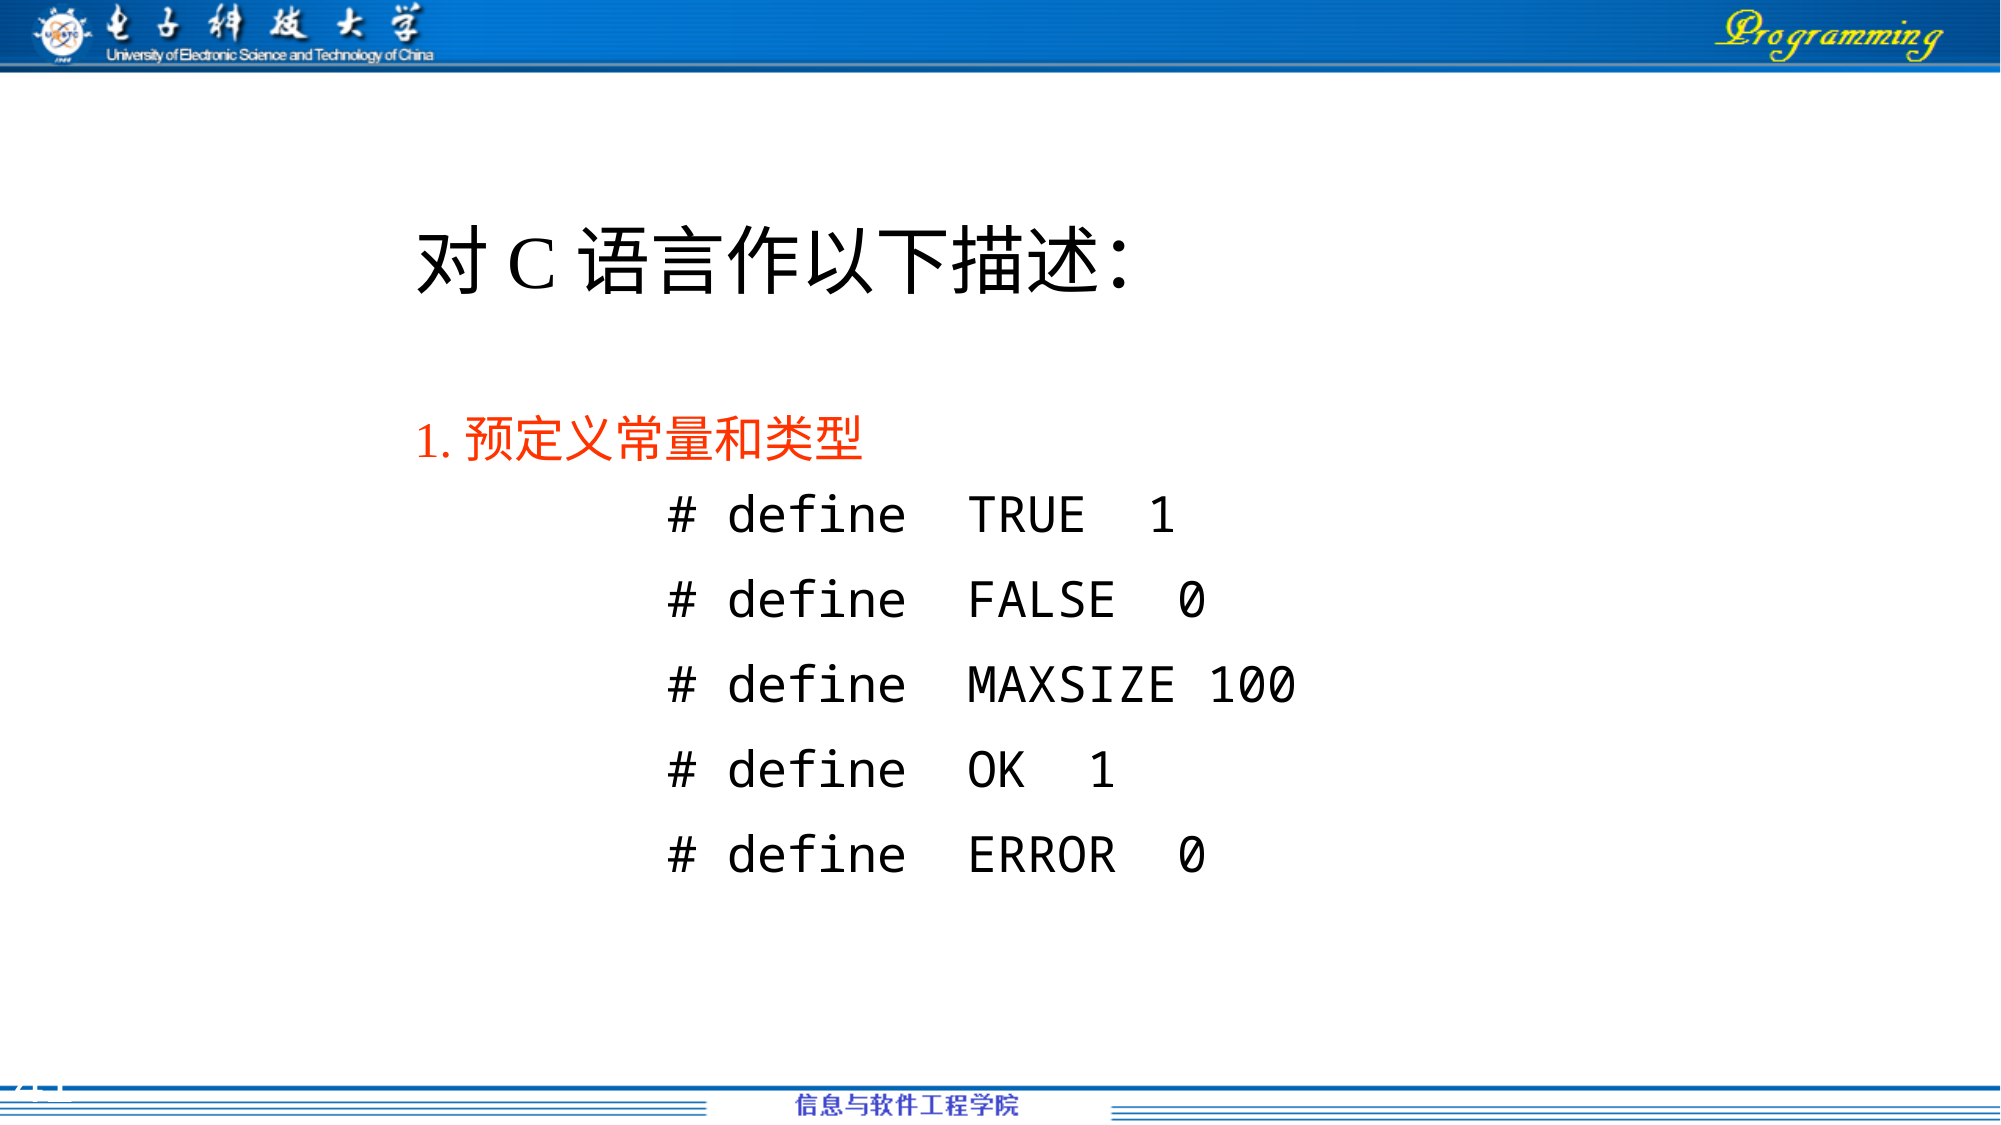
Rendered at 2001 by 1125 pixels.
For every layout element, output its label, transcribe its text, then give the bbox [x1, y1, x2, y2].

text_box 对C语言作以下描述： [399, 125, 1713, 313]
text_box # define TRUE 1 # define FALSE 0 # define MAXSIZE 100 # define OK 1 # define ERROR 0 [412, 474, 1450, 975]
picture [0, 0, 2001, 1125]
text_box 1.预定义常量和类型 [399, 399, 1688, 475]
slide_number 41 [0, 1040, 129, 1121]
